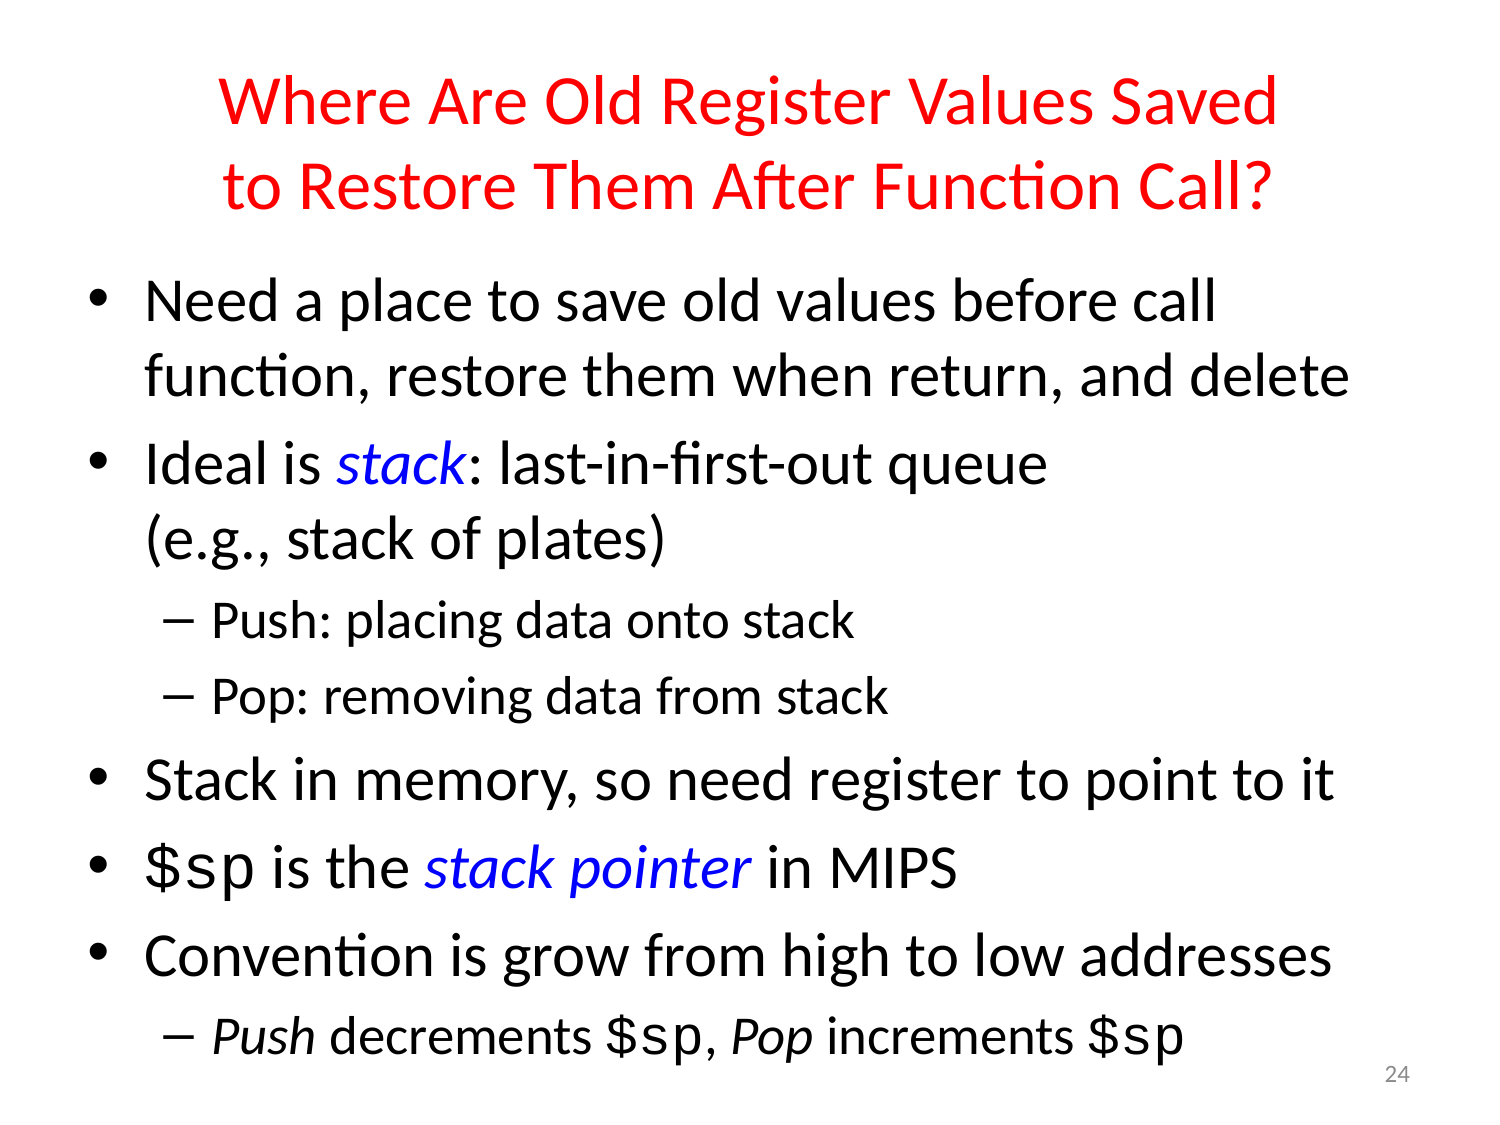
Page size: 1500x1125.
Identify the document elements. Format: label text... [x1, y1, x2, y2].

title Where Are Old Register Values Saved to Restore Them After Function Call? [75, 45, 1425, 233]
list Need a place to save old values before call function, restore them when return, and delete Ideal is stack: last-in-first-out queue (e.g., stack of plates) Push: placing data onto stack Pop: removing data from stack Stack in memory, so need register to point to it $sp is the stack pointer in MIPS Convention is grow from high to low addresses Push decrements $sp, Pop increments $sp [72, 251, 1450, 1081]
slide_number 24 [1074, 1042, 1425, 1103]
